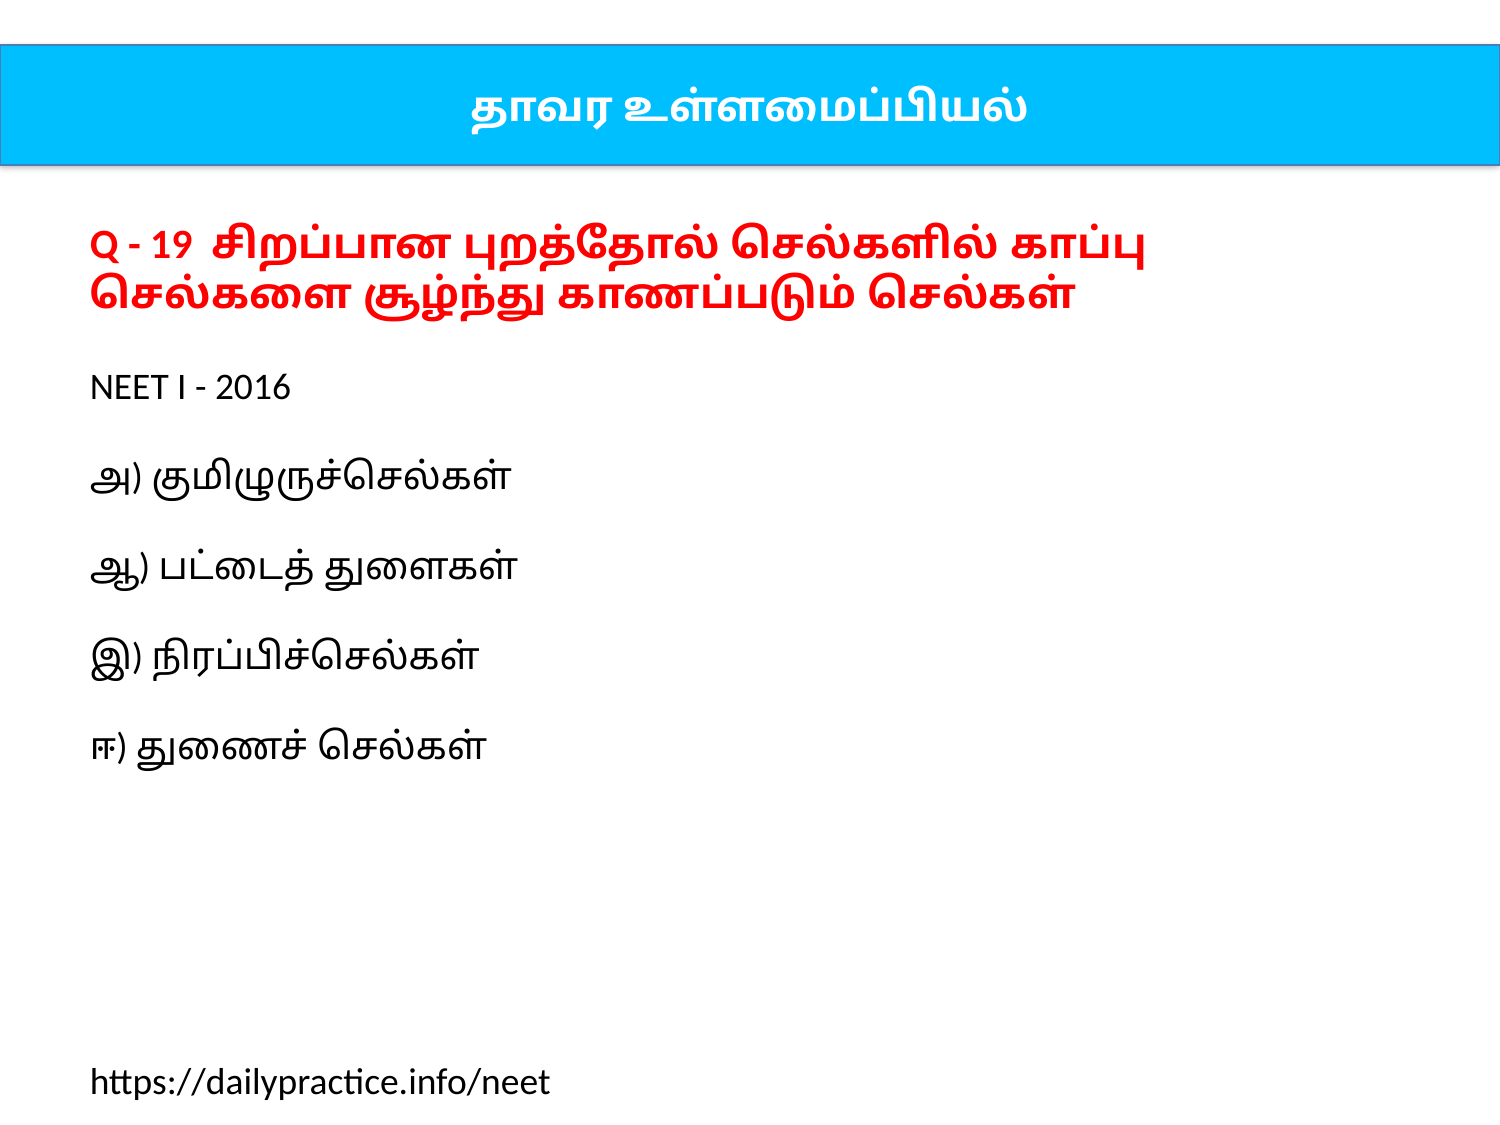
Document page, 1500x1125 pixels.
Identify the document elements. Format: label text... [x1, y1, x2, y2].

text_box https://dailypractice.info/neet [74, 1049, 675, 1110]
text_box Q - 19 சிறப்பான புறத்தோல் செல்களில் காப்பு செல்களை சூழ்ந்து காணப்படும் செல்கள் NEET I - 2016 அ) குமிழுருச்செல்கள் ஆ) பட்டைத் துளைகள் இ) நிரப்பிச்செல்கள் ஈ) துணைச் செல்கள் [74, 164, 1275, 775]
text_box தாவர உள்ளமைப்பியல் [0, 44, 1500, 166]
